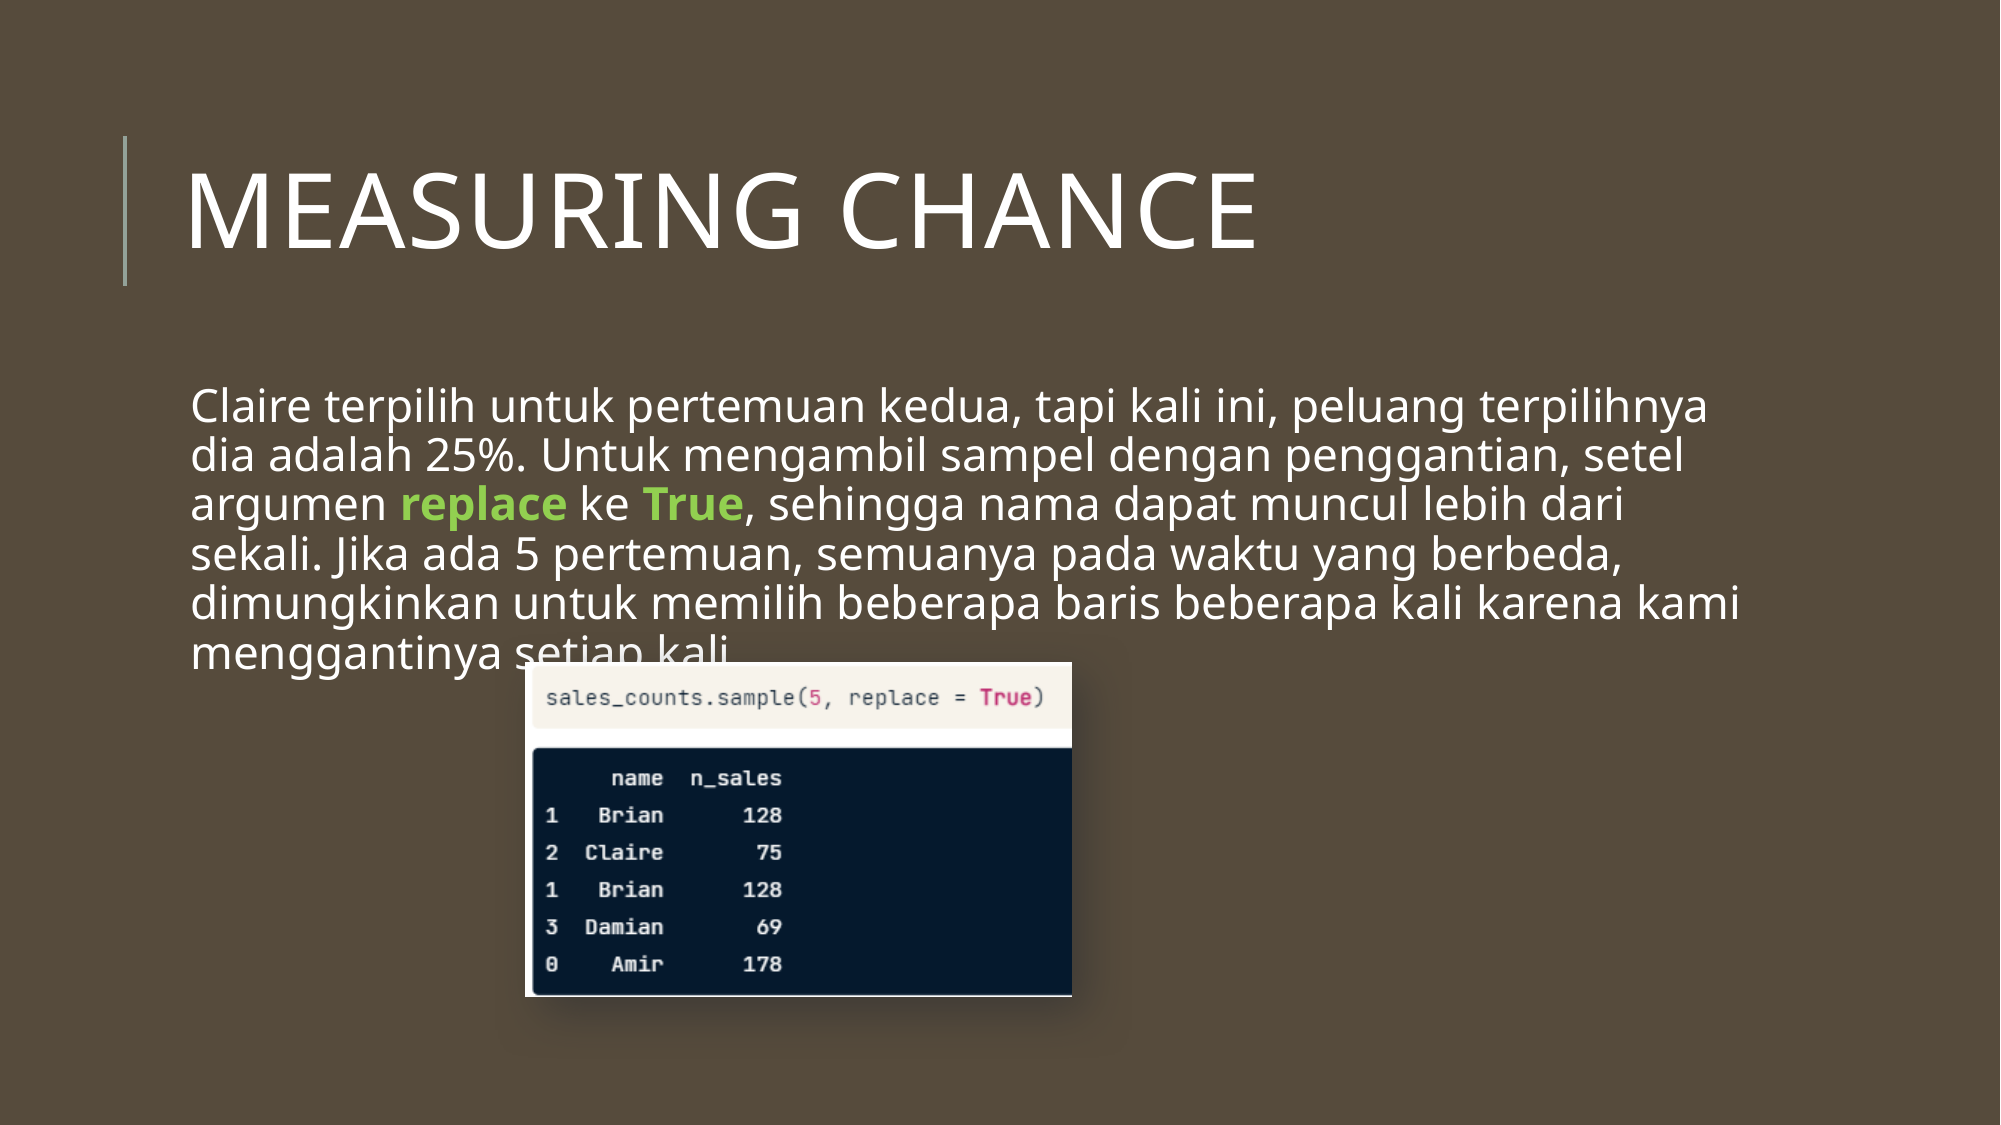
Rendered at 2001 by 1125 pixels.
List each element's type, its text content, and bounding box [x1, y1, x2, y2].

title Measuring chance [168, 96, 1763, 342]
list Claire terpilih untuk pertemuan kedua, tapi kali ini, peluang terpilihnya dia adalah 25%. Untuk mengambil sampel dengan penggantian, setel argumen replace ke True, sehingga nama dapat muncul lebih dari sekali. Jika ada 5 pertemuan, semuanya pada waktu yang berbeda, dimungkinkan untuk memilih beberapa baris beberapa kali karena kami menggantinya setiap kali. [168, 375, 1763, 1035]
picture [525, 661, 1072, 998]
